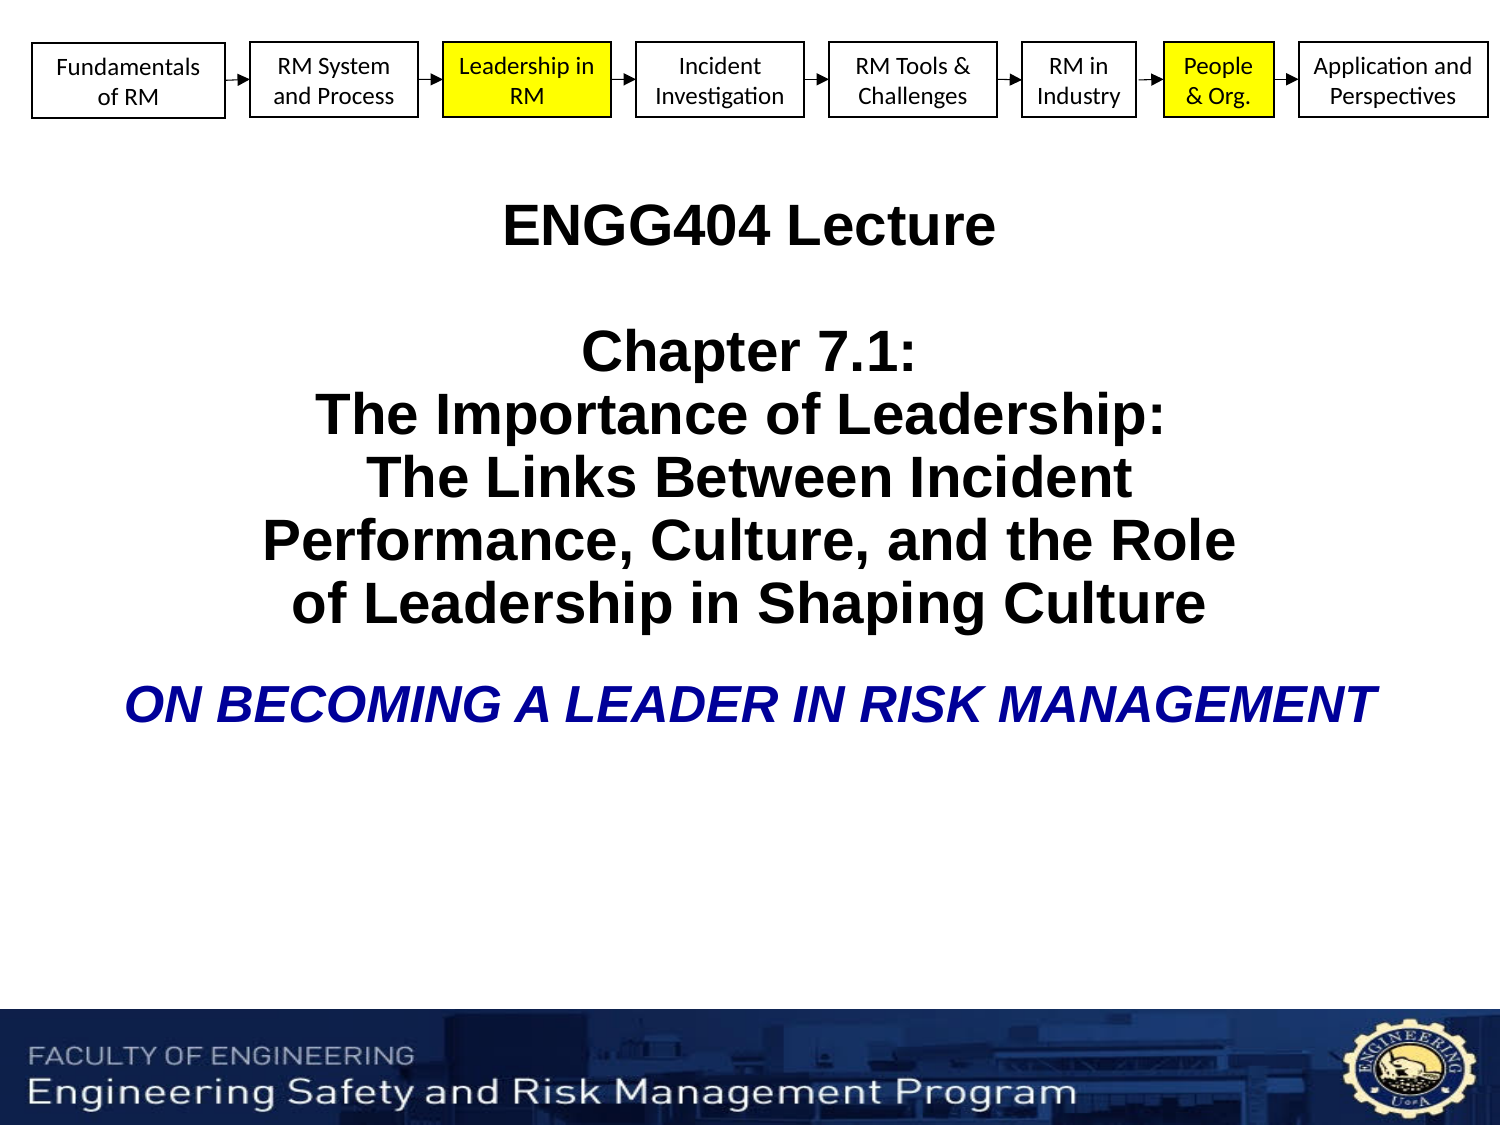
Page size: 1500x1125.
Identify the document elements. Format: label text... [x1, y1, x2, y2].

text_box Application and Perspectives [1298, 41, 1489, 117]
text_box RM in Industry [1022, 41, 1136, 117]
text_box RM Tools & Challenges [829, 41, 998, 117]
text_box Incident Investigation [636, 41, 805, 117]
title ENGG404 Lecture Chapter 7.1: The Importance of Leadership: The Links Between Incident Performance, Culture, and the Role of Leadership in Shaping Culture [215, 187, 1285, 648]
text_box Fundamentals of RM [31, 42, 225, 118]
subtitle On becoming a leader in Risk Management [80, 648, 1420, 764]
picture [0, 1008, 1500, 1125]
text_box RM System and Process [249, 41, 418, 117]
text_box Leadership in RM [442, 42, 612, 117]
text_box People & Org. [1163, 41, 1274, 117]
